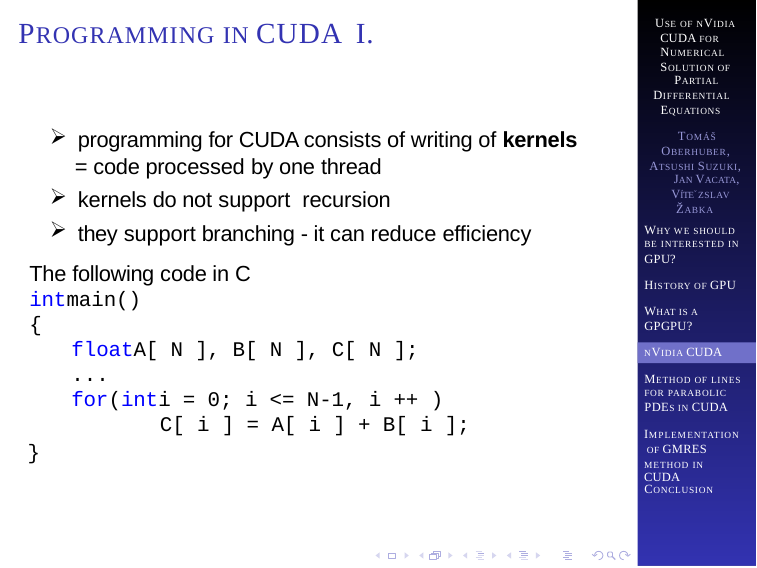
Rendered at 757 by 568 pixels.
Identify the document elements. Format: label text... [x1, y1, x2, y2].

text_box programming for CUDA consists of writing of kernels = code processed by one thread kernels do not support recursion they support branching - it can reduce efficiency The following code in C intmain() { floatA[ N ], B[ N ], C[ N ]; ... for(inti = 0; i <= N-1, i ++ ) C[ i ] = A[ i ] + B[ i ]; } [27, 126, 610, 464]
text_box METHOD OF LINES FOR PARABOLIC PDES IN CUDA [642, 369, 746, 415]
text_box WHAT IS A GPGPU? [642, 303, 704, 334]
text_box IMPLEMENTATION OF GMRES METHOD IN CUDA [642, 426, 748, 485]
title PROGRAMMING IN CUDA I. [16, 14, 740, 110]
text_box [535, 552, 541, 559]
text_box [388, 553, 396, 559]
text_box CONCLUSION [642, 482, 718, 497]
text_box [637, 342, 756, 364]
text_box [506, 552, 512, 559]
text_box TOMÁŠ OBERHUBER, ATSUSHI SUZUKI, JAN VACATA, VÍTEˇ ZSLAV ŽABKA [643, 128, 751, 216]
text_box [432, 551, 441, 557]
text_box [429, 554, 437, 560]
text_box WHY WE SHOULD BE INTERESTED IN GPU? HISTORY OF GPU [642, 220, 745, 293]
picture [637, 0, 756, 342]
picture [637, 364, 756, 567]
text_box [594, 551, 603, 560]
text_box [619, 551, 628, 560]
text_box NVIDIA CUDA [642, 344, 728, 360]
text_box USE OF NVIDIA CUDA FOR NUMERICAL SOLUTION OF PARTIAL DIFFERENTIAL EQUATIONS [653, 15, 741, 117]
